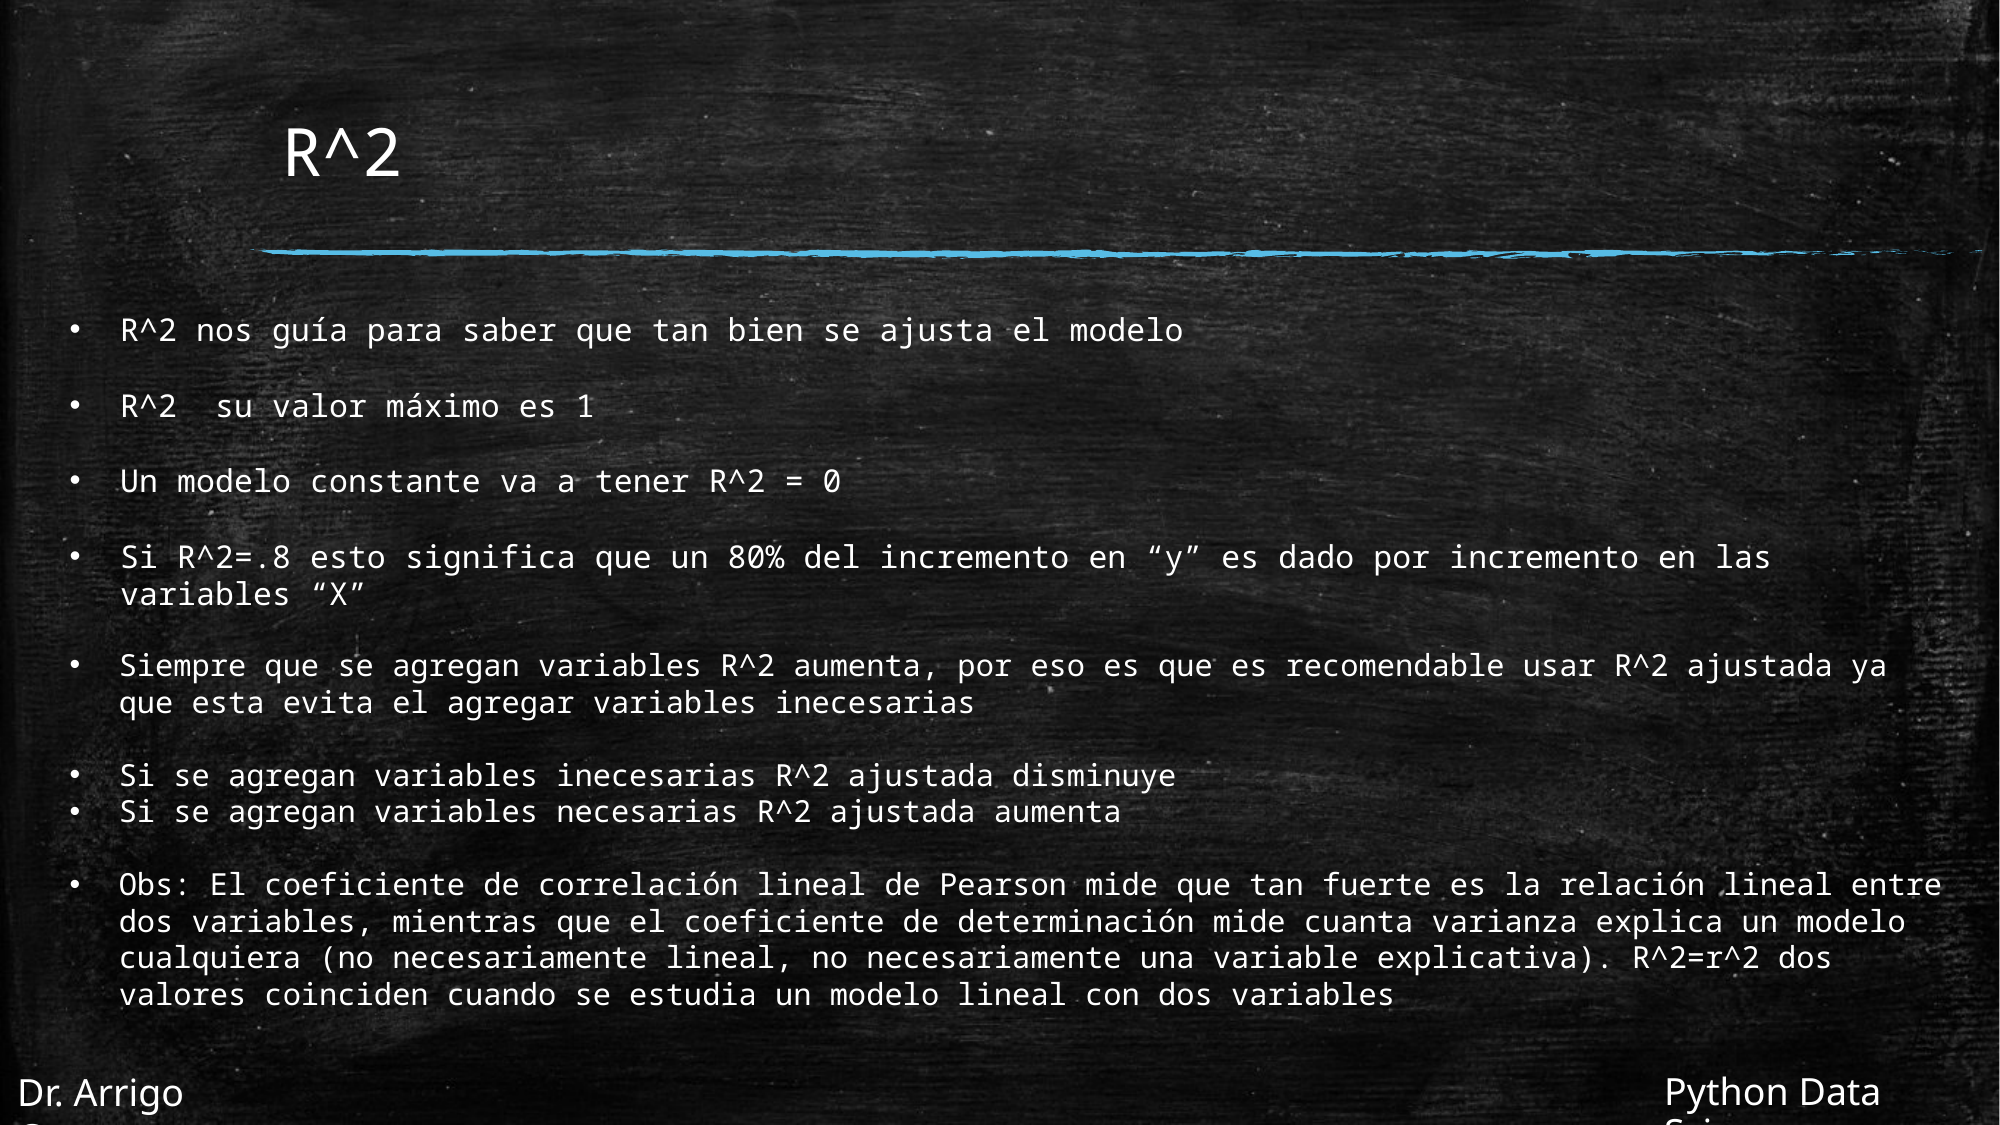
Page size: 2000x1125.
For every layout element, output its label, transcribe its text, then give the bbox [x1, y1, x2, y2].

title R^2 [267, 30, 1768, 199]
text_box R^2 nos guía para saber que tan bien se ajusta el modelo R^2 su valor máximo es 1 Un modelo constante va a tener R^2 = 0 Si R^2=.8 esto significa que un 80% del incremento en “y” es dado por incremento en las variables “X” [54, 302, 1969, 597]
text_box Siempre que se agregan variables R^2 aumenta, por eso es que es recomendable usar R^2 ajustada ya que esta evita el agregar variables inecesarias Si se agregan variables inecesarias R^2 ajustada disminuye Si se agregan variables necesarias R^2 ajustada aumenta Obs: El coeficiente de correlación lineal de Pearson mide que tan fuerte es la relación lineal entre dos variables, mientras que el coeficiente de determinación mide cuanta varianza explica un modelo cualquiera (no necesariamente lineal, no necesariamente una variable explicativa). R^2=r^2 dos valores coinciden cuando se estudia un modelo lineal con dos variables [54, 597, 1969, 1024]
